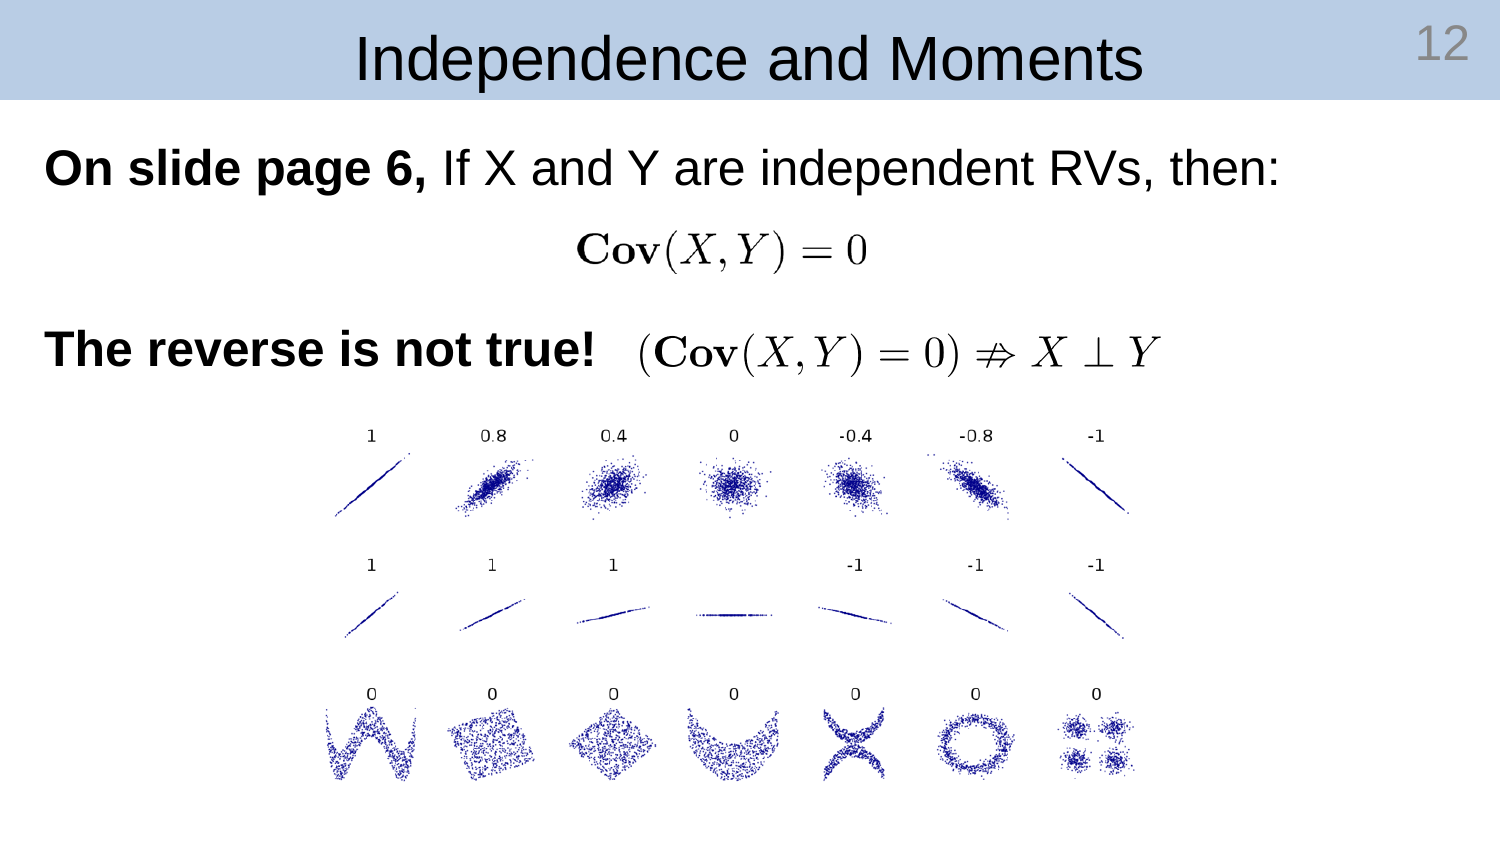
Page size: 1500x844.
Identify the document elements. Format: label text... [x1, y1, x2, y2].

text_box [32, 317, 1468, 457]
title Independence and Moments [0, 0, 1500, 100]
list On slide page 6, If X and Y are independent RVs, then: [32, 136, 1467, 275]
slide_number ‹#› [1371, 15, 1482, 66]
picture [298, 421, 1144, 809]
picture [576, 229, 866, 274]
